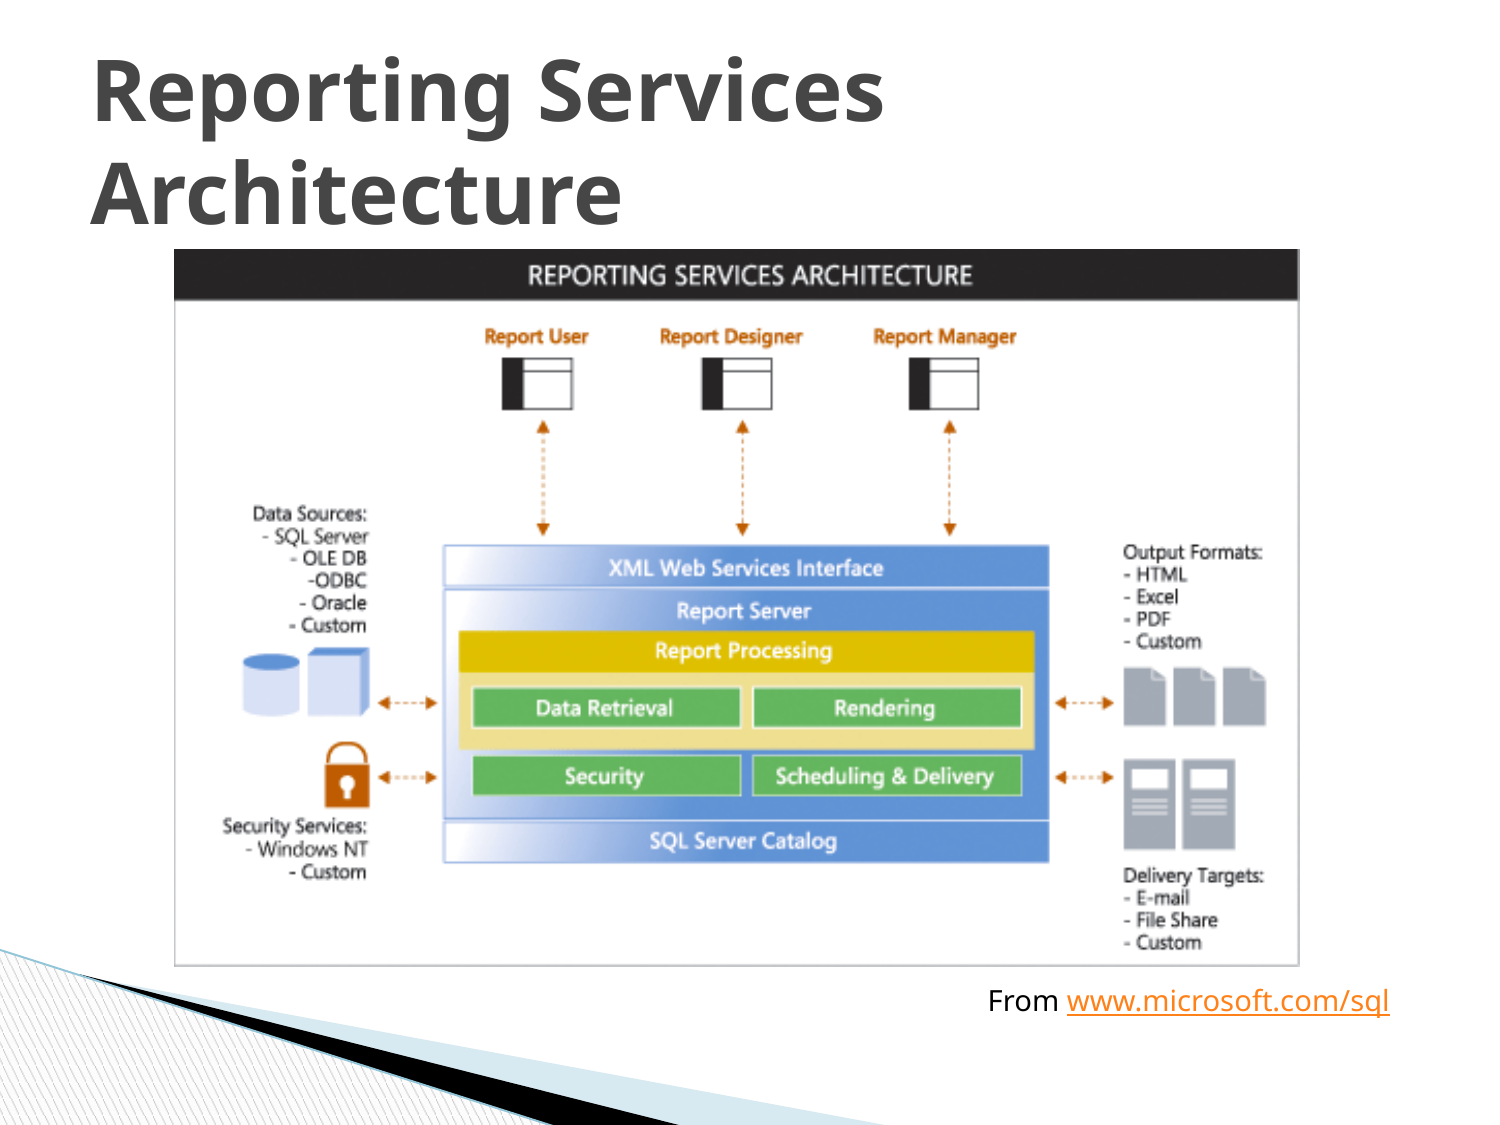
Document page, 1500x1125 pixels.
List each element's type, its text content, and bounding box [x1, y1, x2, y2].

picture [174, 249, 1301, 967]
title Reporting Services Architecture [75, 45, 1425, 233]
text_box From www.microsoft.com/sql [374, 975, 1413, 1025]
